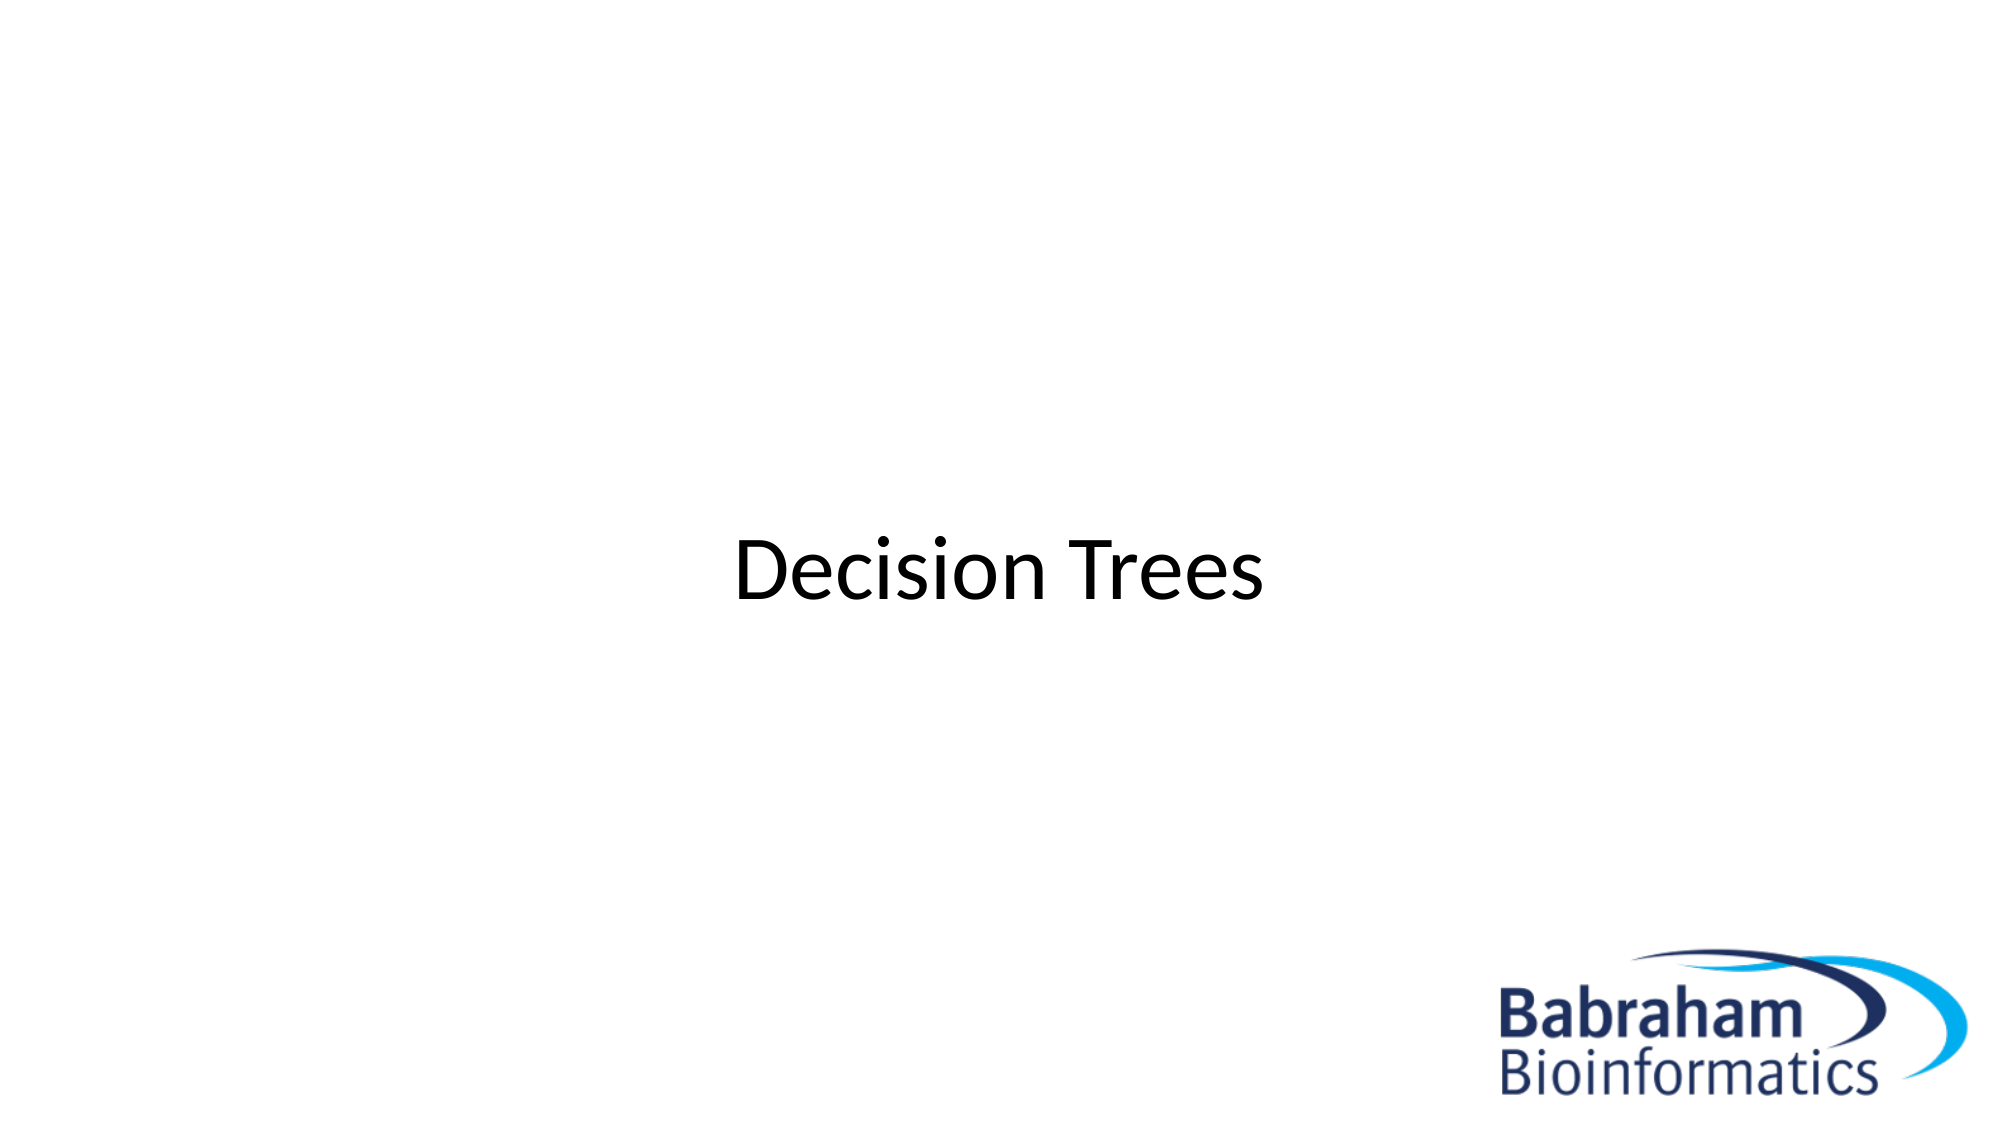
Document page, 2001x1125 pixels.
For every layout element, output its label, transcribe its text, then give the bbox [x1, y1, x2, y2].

title Decision Trees [99, 468, 1900, 657]
picture [1472, 935, 1978, 1115]
